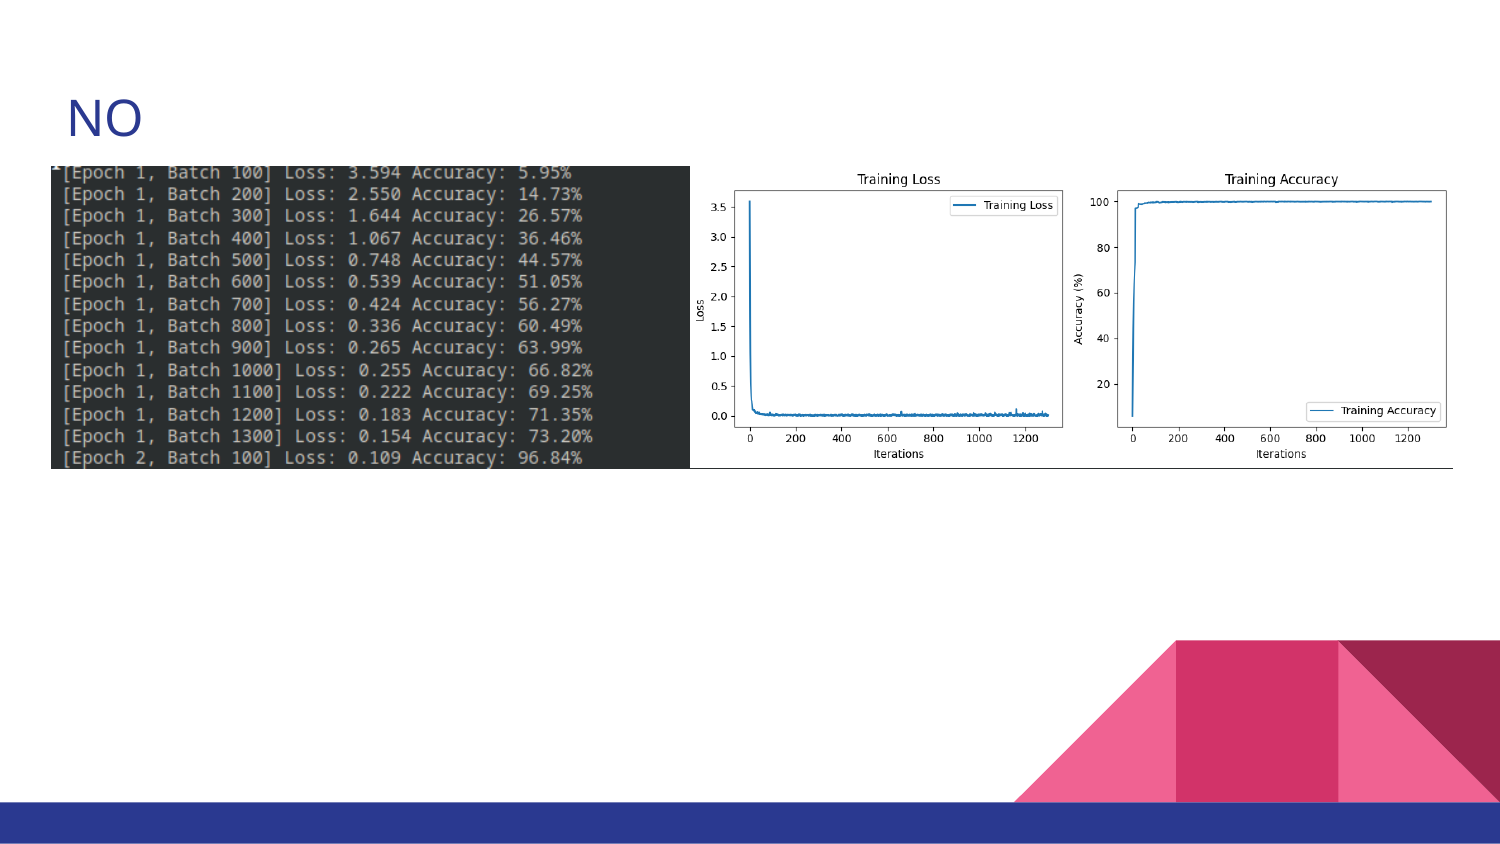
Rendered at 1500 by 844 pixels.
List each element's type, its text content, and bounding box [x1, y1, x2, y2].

title NO [51, 67, 1449, 166]
picture [50, 166, 1453, 470]
